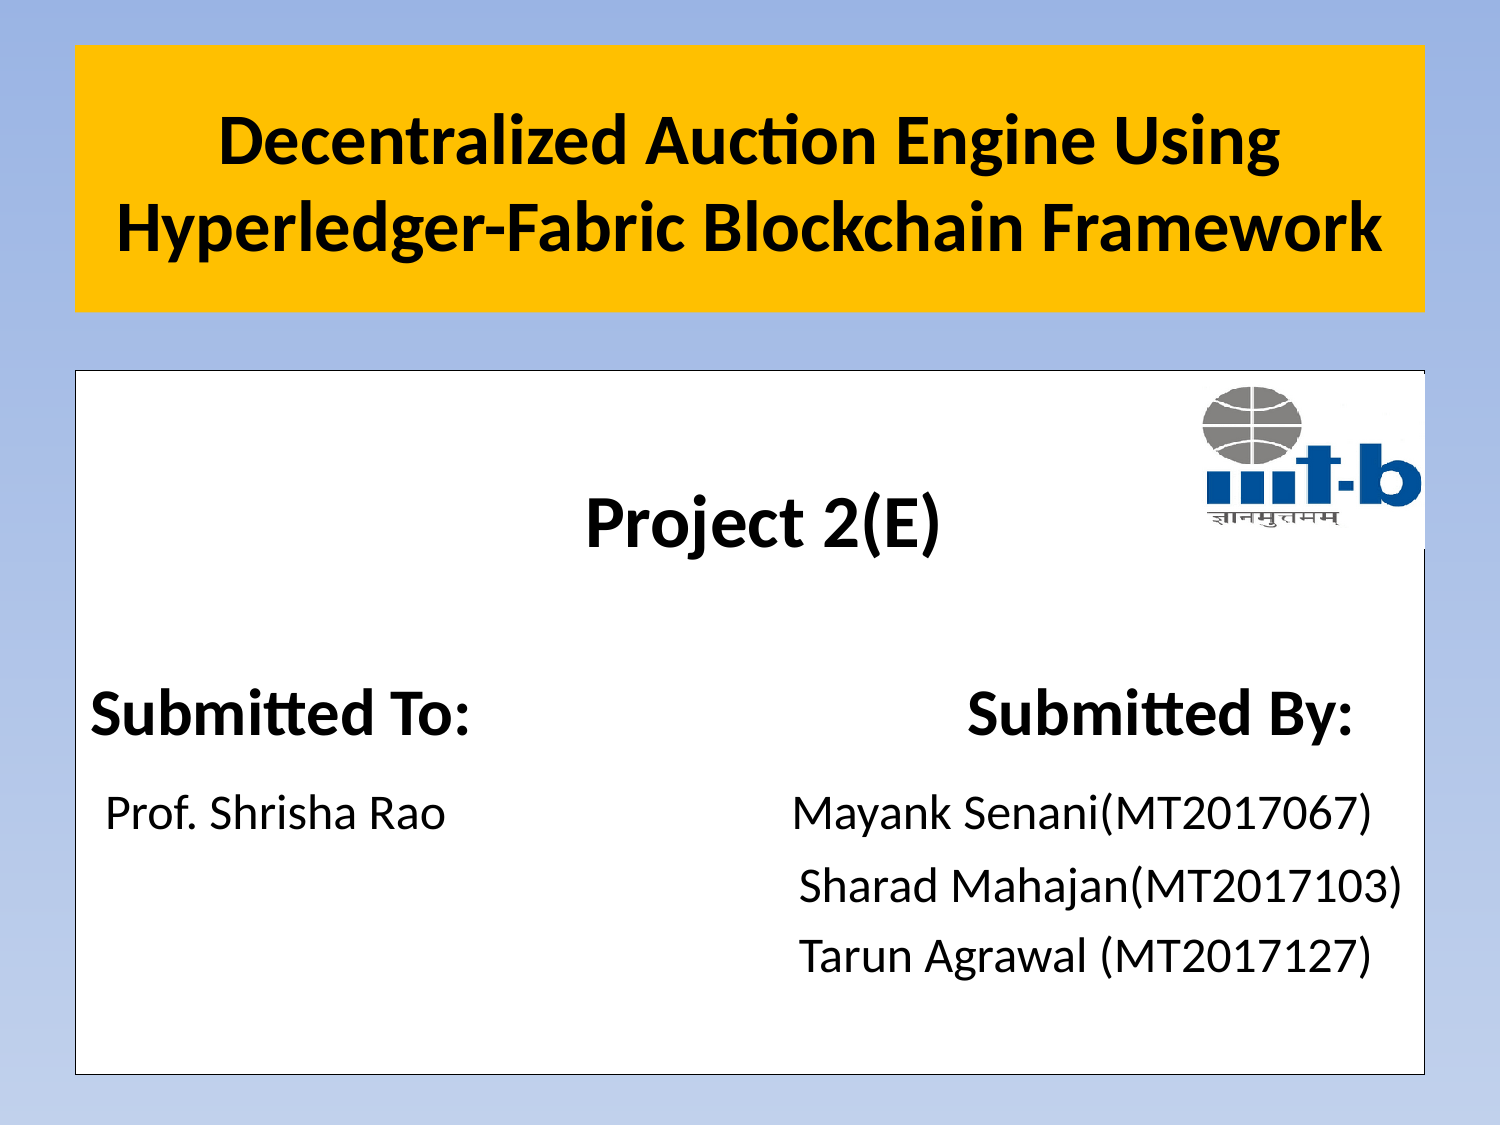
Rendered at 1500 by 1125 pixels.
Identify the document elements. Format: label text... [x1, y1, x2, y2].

list Project 2(E) Submitted To: Submitted By: Prof. Shrisha Rao Mayank Senani(MT2017067) Sharad Mahajan(MT2017103) Tarun Agrawal (MT2017127) [75, 370, 1425, 1075]
picture [1199, 374, 1426, 550]
title Decentralized Auction Engine Using Hyperledger-Fabric Blockchain Framework [75, 45, 1425, 313]
